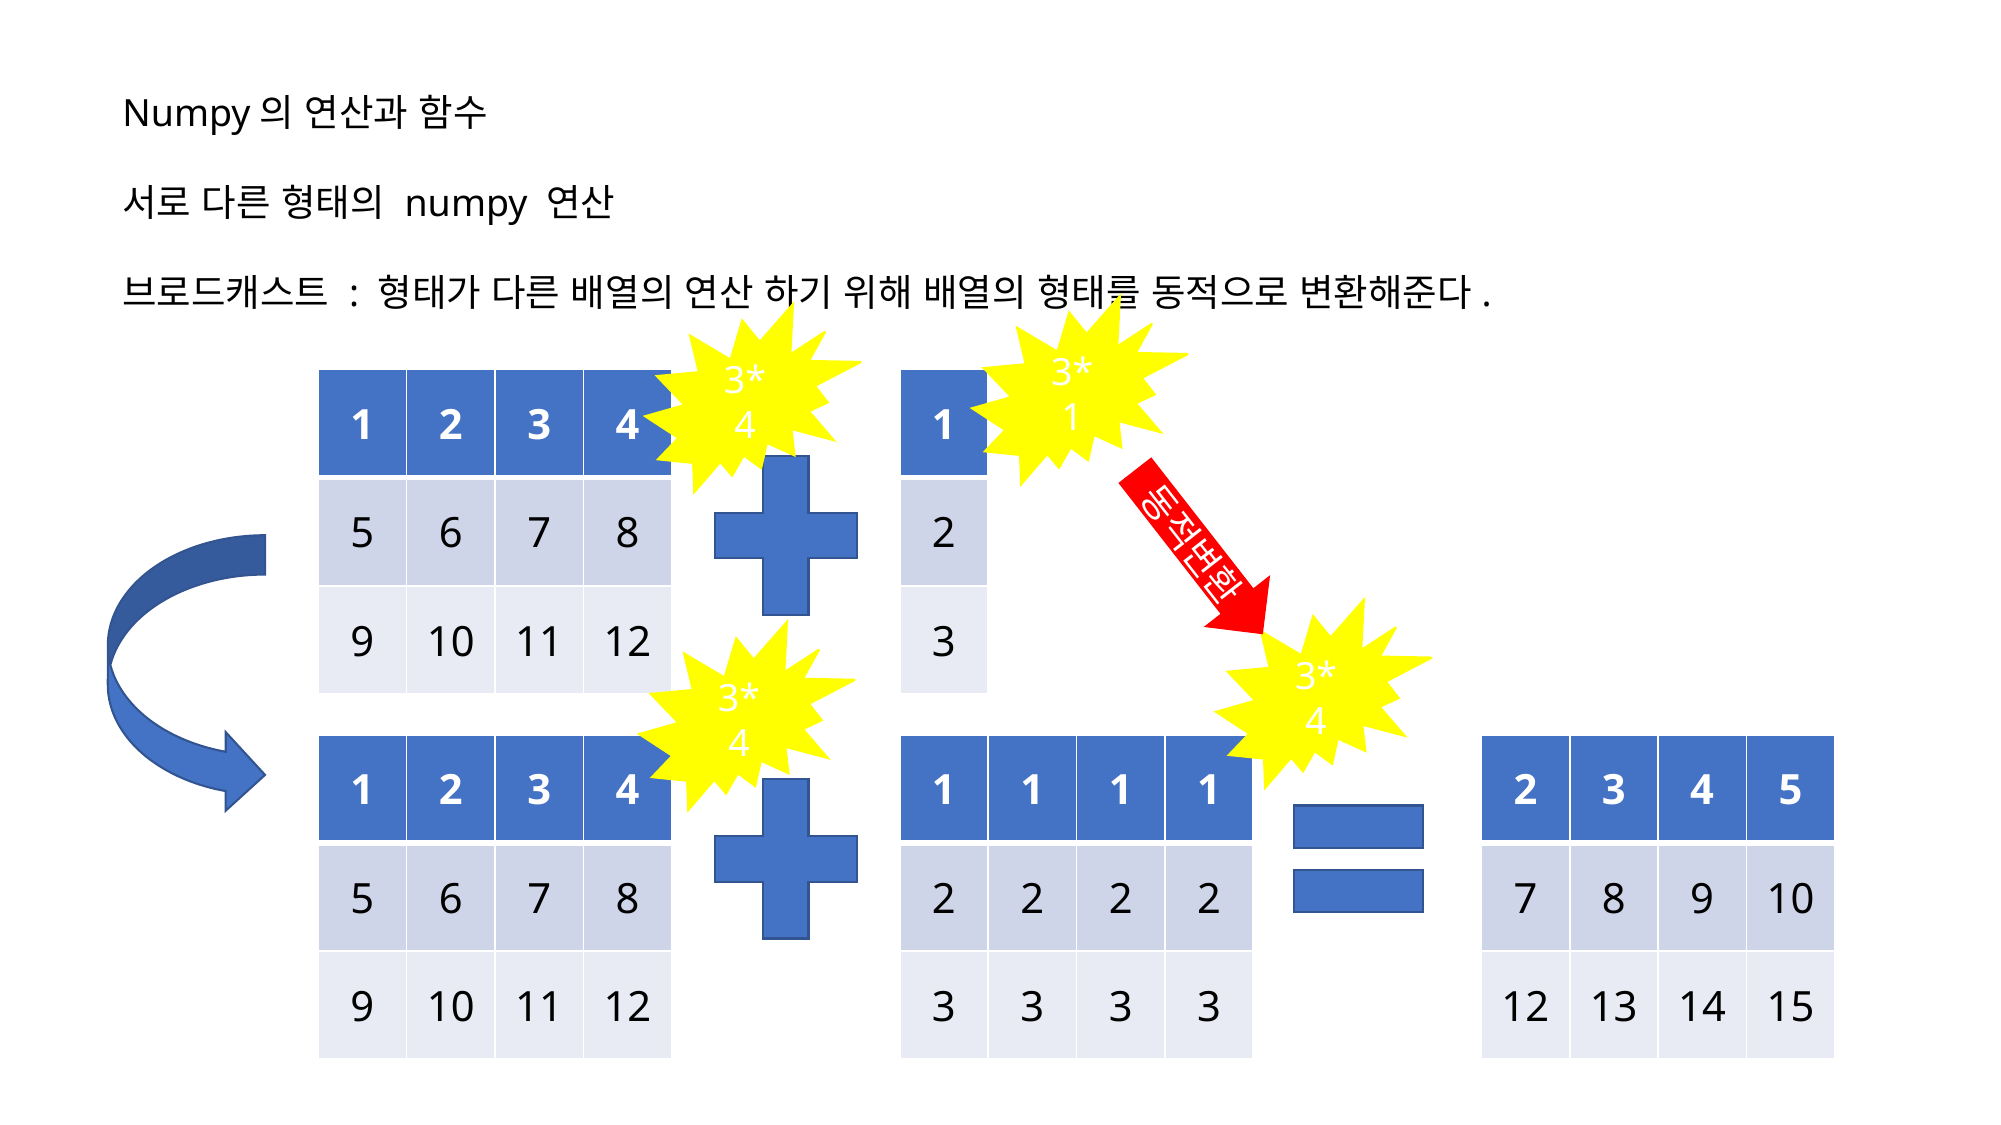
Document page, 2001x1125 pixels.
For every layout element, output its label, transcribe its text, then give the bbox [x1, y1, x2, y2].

table_cell 8 [584, 846, 671, 950]
table_cell 2 [1077, 846, 1164, 950]
text_box [106, 534, 267, 814]
text_box 3*1 [969, 293, 1189, 487]
text_box [714, 455, 858, 616]
table_cell 6 [407, 846, 494, 950]
text_box [1293, 804, 1424, 849]
table_header 3 [1571, 736, 1657, 840]
table_cell 3 [989, 952, 1076, 1058]
table_cell 9 [319, 587, 406, 693]
table_header 1 [1077, 736, 1164, 840]
table_header 1 [319, 736, 406, 840]
table_header 2 [407, 370, 494, 475]
table_cell 3 [901, 587, 987, 693]
table_cell 14 [1659, 952, 1746, 1058]
table_header 3 [496, 370, 583, 475]
table_header 1 [901, 370, 987, 475]
table_cell 9 [319, 952, 406, 1058]
table_cell 7 [1482, 846, 1569, 950]
table_cell 11 [496, 587, 583, 693]
table_cell 2 [1166, 846, 1252, 950]
text_box 동적변환 [1118, 457, 1271, 635]
table_cell 11 [496, 952, 583, 1058]
table_cell 12 [584, 587, 671, 693]
table_cell 9 [1659, 846, 1746, 950]
table_cell 3 [1166, 952, 1252, 1058]
table_cell 13 [1571, 952, 1657, 1058]
table_cell 3 [1077, 952, 1164, 1058]
table_header 1 [319, 370, 406, 475]
table_cell 8 [1571, 846, 1657, 950]
text_box 3*4 [636, 618, 856, 813]
table_header 5 [1747, 736, 1834, 840]
table_header 3 [496, 736, 583, 840]
table_header 1 [1166, 736, 1252, 840]
table_header 1 [989, 736, 1076, 840]
text_box 3*4 [1213, 596, 1433, 791]
table_cell 2 [901, 480, 987, 585]
table_cell 8 [584, 480, 671, 585]
table_header 4 [584, 370, 671, 475]
table_cell 10 [1747, 846, 1834, 950]
table_cell 7 [496, 480, 583, 585]
table_cell 3 [901, 952, 987, 1058]
text_box [1293, 869, 1424, 913]
table_cell 5 [319, 480, 406, 585]
table_cell 2 [989, 846, 1076, 950]
table_cell 12 [584, 952, 671, 1058]
table_header 2 [407, 736, 494, 840]
table_cell 10 [407, 952, 494, 1058]
table_cell 10 [407, 587, 494, 693]
table_header 4 [1659, 736, 1746, 840]
text_box [714, 778, 858, 940]
table_cell 6 [407, 480, 494, 585]
table_header 1 [901, 736, 987, 840]
table_cell 7 [496, 846, 583, 950]
table_header 2 [1482, 736, 1569, 840]
table_cell 5 [319, 846, 406, 950]
table_cell 2 [901, 846, 987, 950]
table_cell 12 [1482, 952, 1569, 1058]
table_header 4 [584, 736, 671, 840]
table_cell 15 [1747, 952, 1834, 1058]
text_box 3*4 [642, 301, 862, 495]
text_box Numpy의 연산과 함수 서로 다른 형태의 numpy 연산 브로드캐스트 : 형태가 다른 배열의 연산 하기 위해 배열의 형태를 동적으로 변환해준다. [107, 81, 1927, 367]
